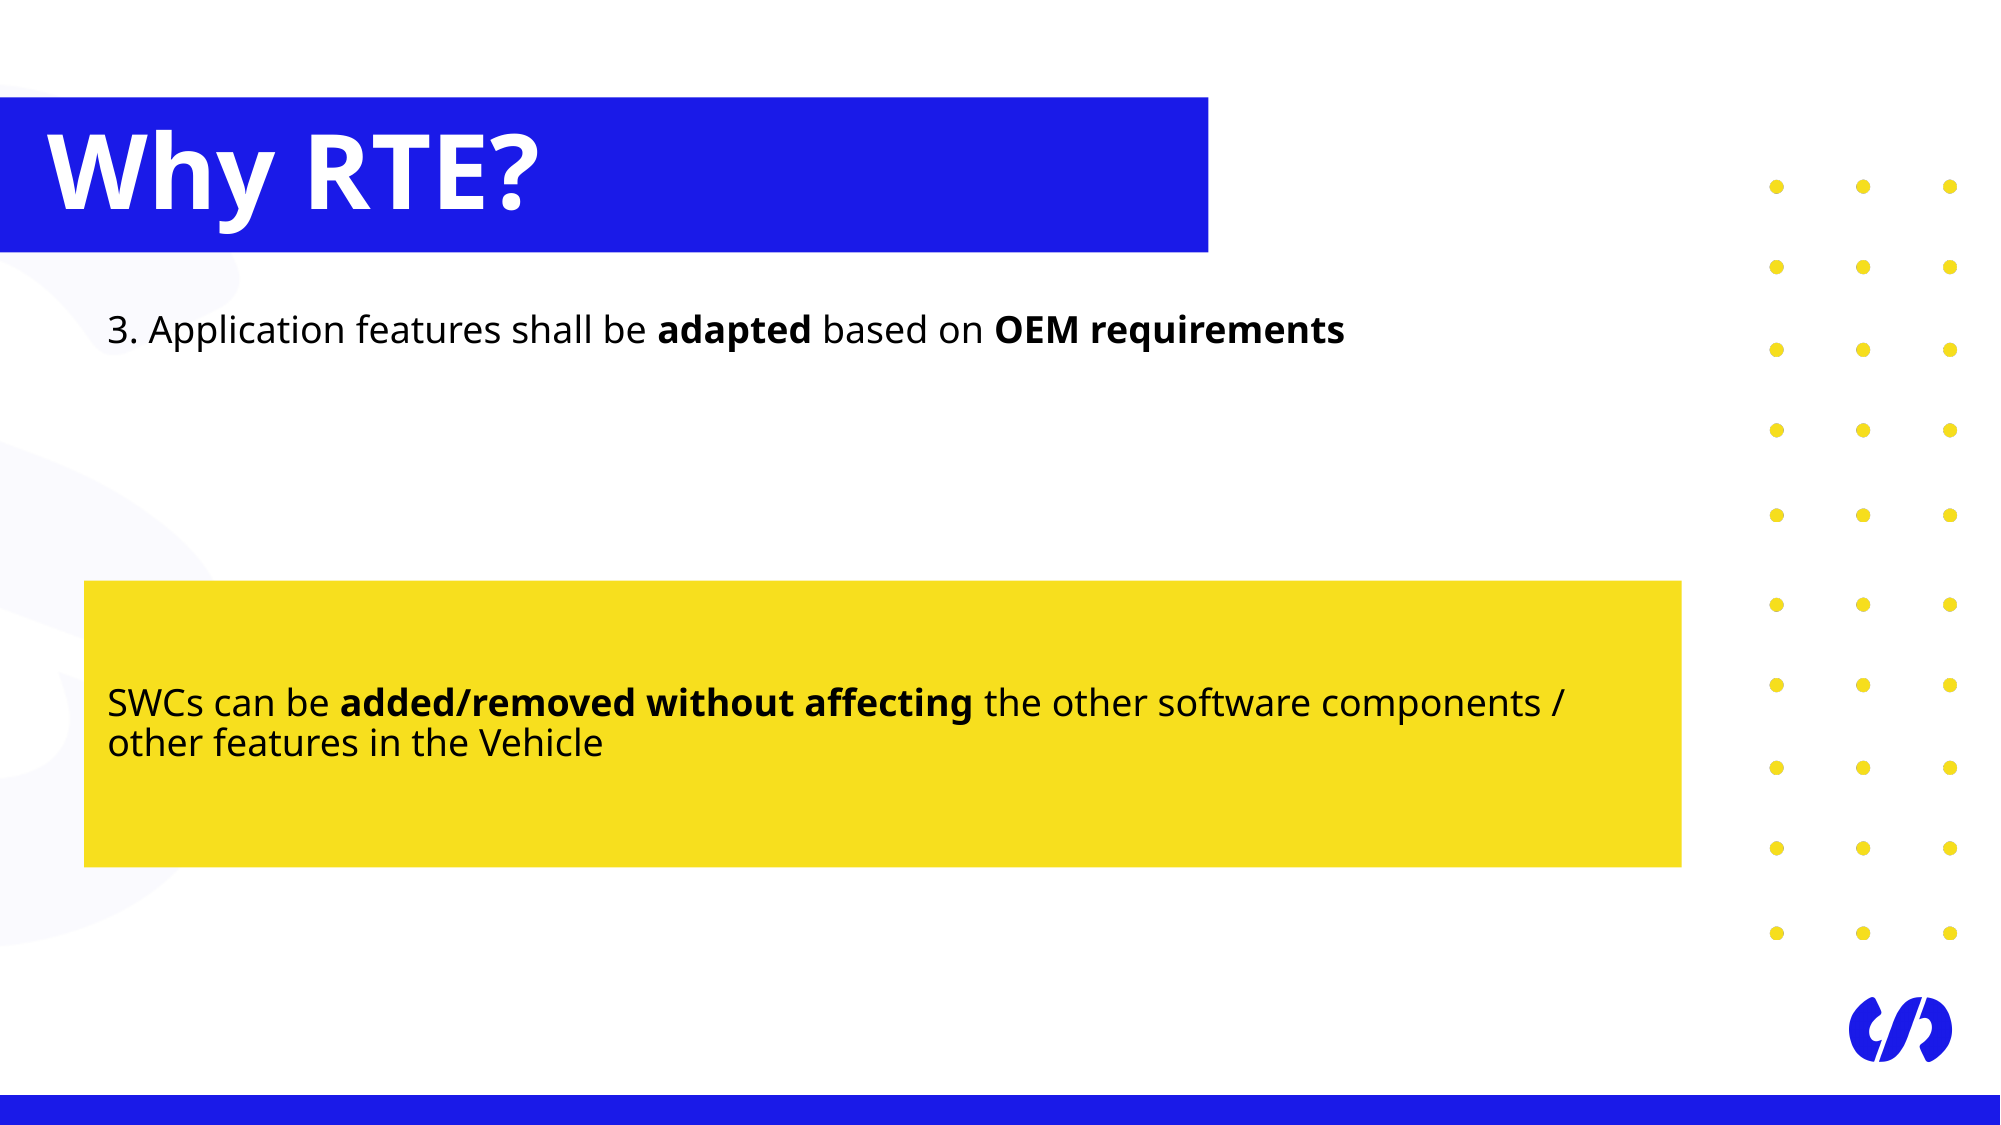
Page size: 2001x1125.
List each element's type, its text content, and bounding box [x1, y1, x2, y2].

picture [1835, 963, 1966, 1096]
list 3. Application features shall be adapted based on OEM requirements [84, 304, 1711, 460]
picture [1760, 592, 2000, 940]
picture [1760, 174, 2000, 522]
text_box SWCs can be added/removed without affecting the other software components / other features in the Vehicle [84, 580, 1682, 868]
title Why RTE? [32, 98, 1209, 254]
